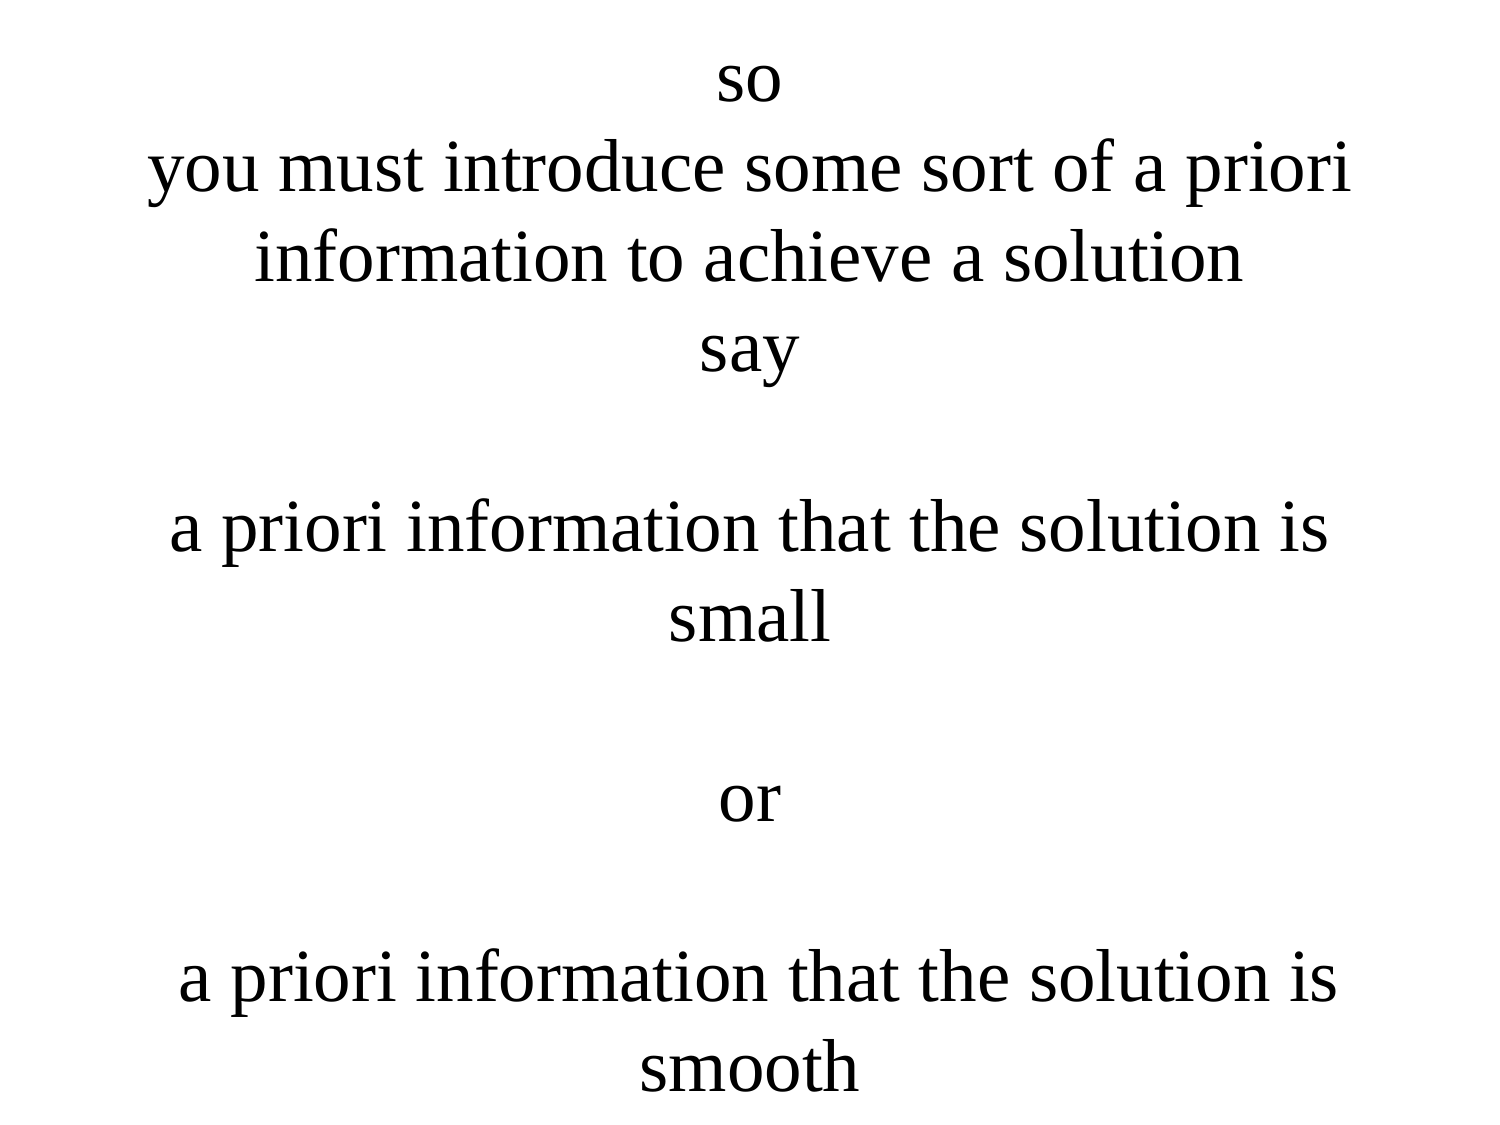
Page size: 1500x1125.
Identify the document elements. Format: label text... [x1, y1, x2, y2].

title so you must introduce some sort of a priori information to achieve a solution say a priori information that the solution is small or a priori information that the solution is smooth [75, 45, 1425, 1088]
